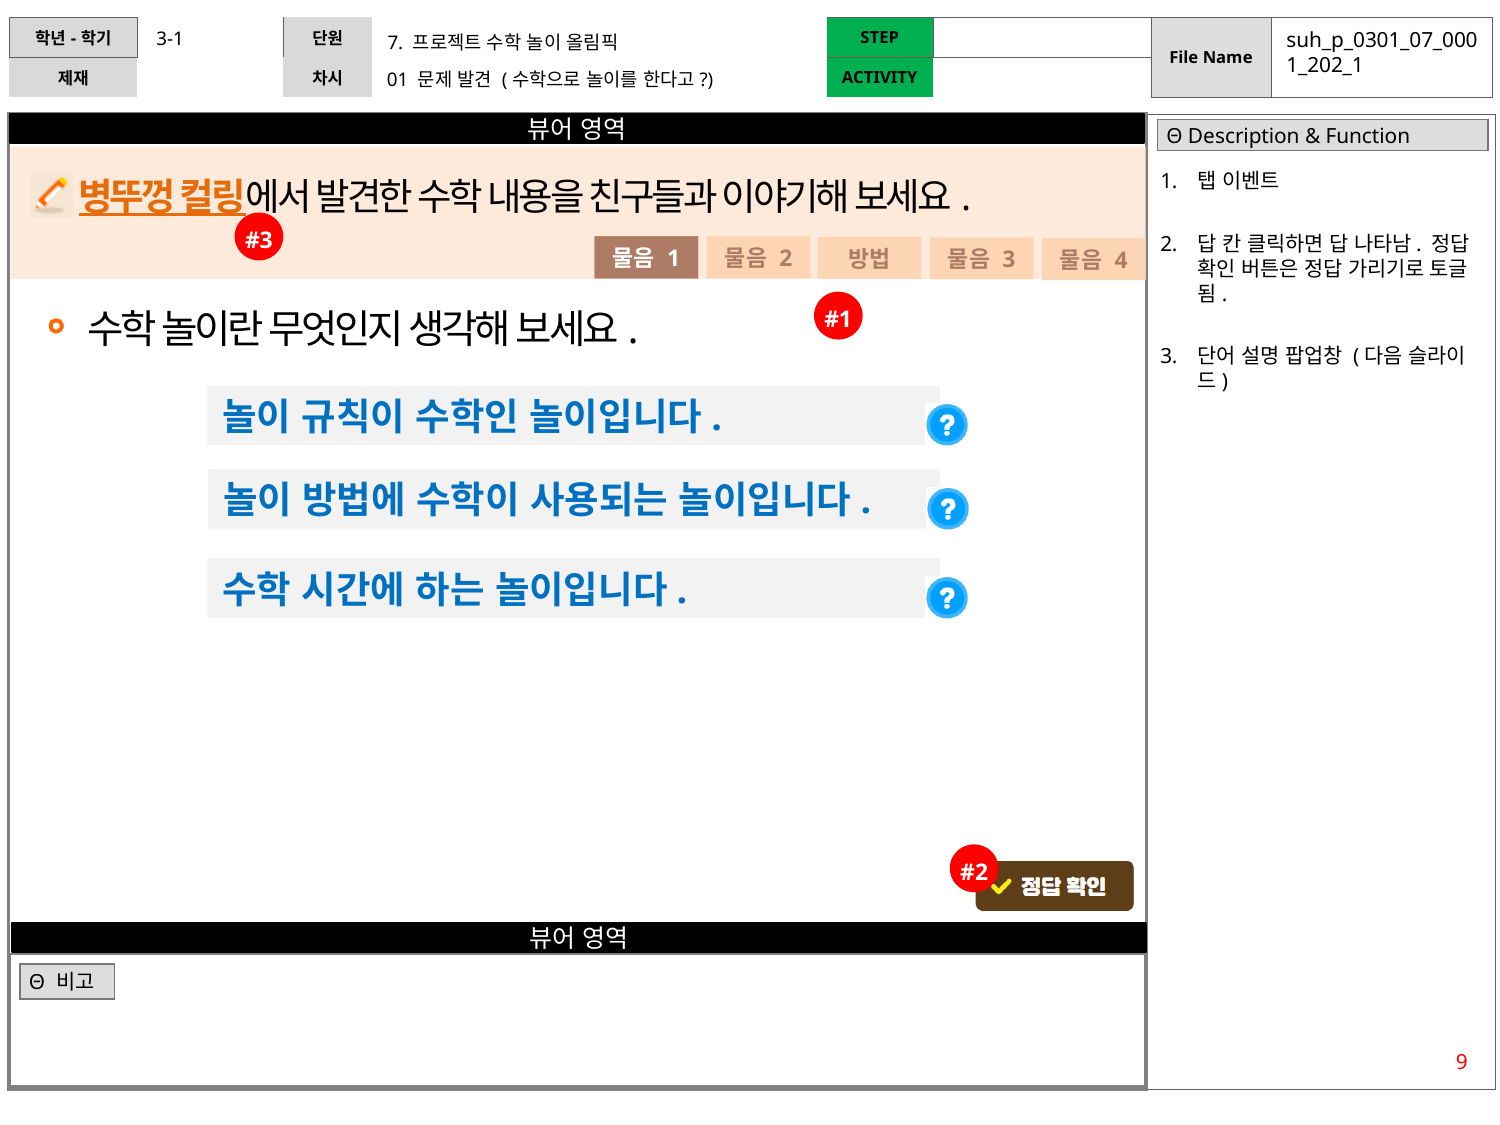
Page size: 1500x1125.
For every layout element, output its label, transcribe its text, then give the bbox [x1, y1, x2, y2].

table_header Θ Description & Function [1158, 120, 1487, 150]
picture [925, 486, 969, 530]
text_box [9, 145, 1148, 281]
text_box 01 문제 발견 (수학으로 놀이를 한다고?) [372, 60, 821, 96]
text_box 수학 놀이란 무엇인지 생각해 보세요. [72, 296, 1142, 359]
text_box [594, 236, 1146, 281]
text_box 탭 이벤트 답 칸 클릭하면 답 나타남. 정답 확인 버튼은 정답 가리기로 토글 됨. 단어 설명 팝업창 (다음 슬라이드) [1145, 160, 1500, 401]
picture [973, 857, 1137, 912]
picture [925, 576, 968, 619]
text_box #3 [232, 210, 286, 263]
text_box 놀이 규칙이 수학인 놀이입니다. [207, 385, 940, 445]
picture [925, 403, 968, 447]
text_box 수학 시간에 하는 놀이입니다. [207, 558, 940, 618]
picture [31, 173, 73, 218]
text_box 병뚜껑 컬링에서 발견한 수학 내용을 친구들과 이야기해 보세요. [63, 165, 1134, 225]
text_box #2 [947, 842, 998, 894]
text_box 3-1 [141, 18, 284, 55]
text_box suh_p_0301_07_0001_202_1 [1271, 18, 1500, 84]
picture [45, 315, 65, 337]
text_box #1 [811, 289, 865, 342]
text_box 7. 프로젝트 수학 놀이 올림픽 [372, 23, 828, 48]
text_box 놀이 방법에 수학이 사용되는 놀이입니다. [208, 468, 940, 529]
